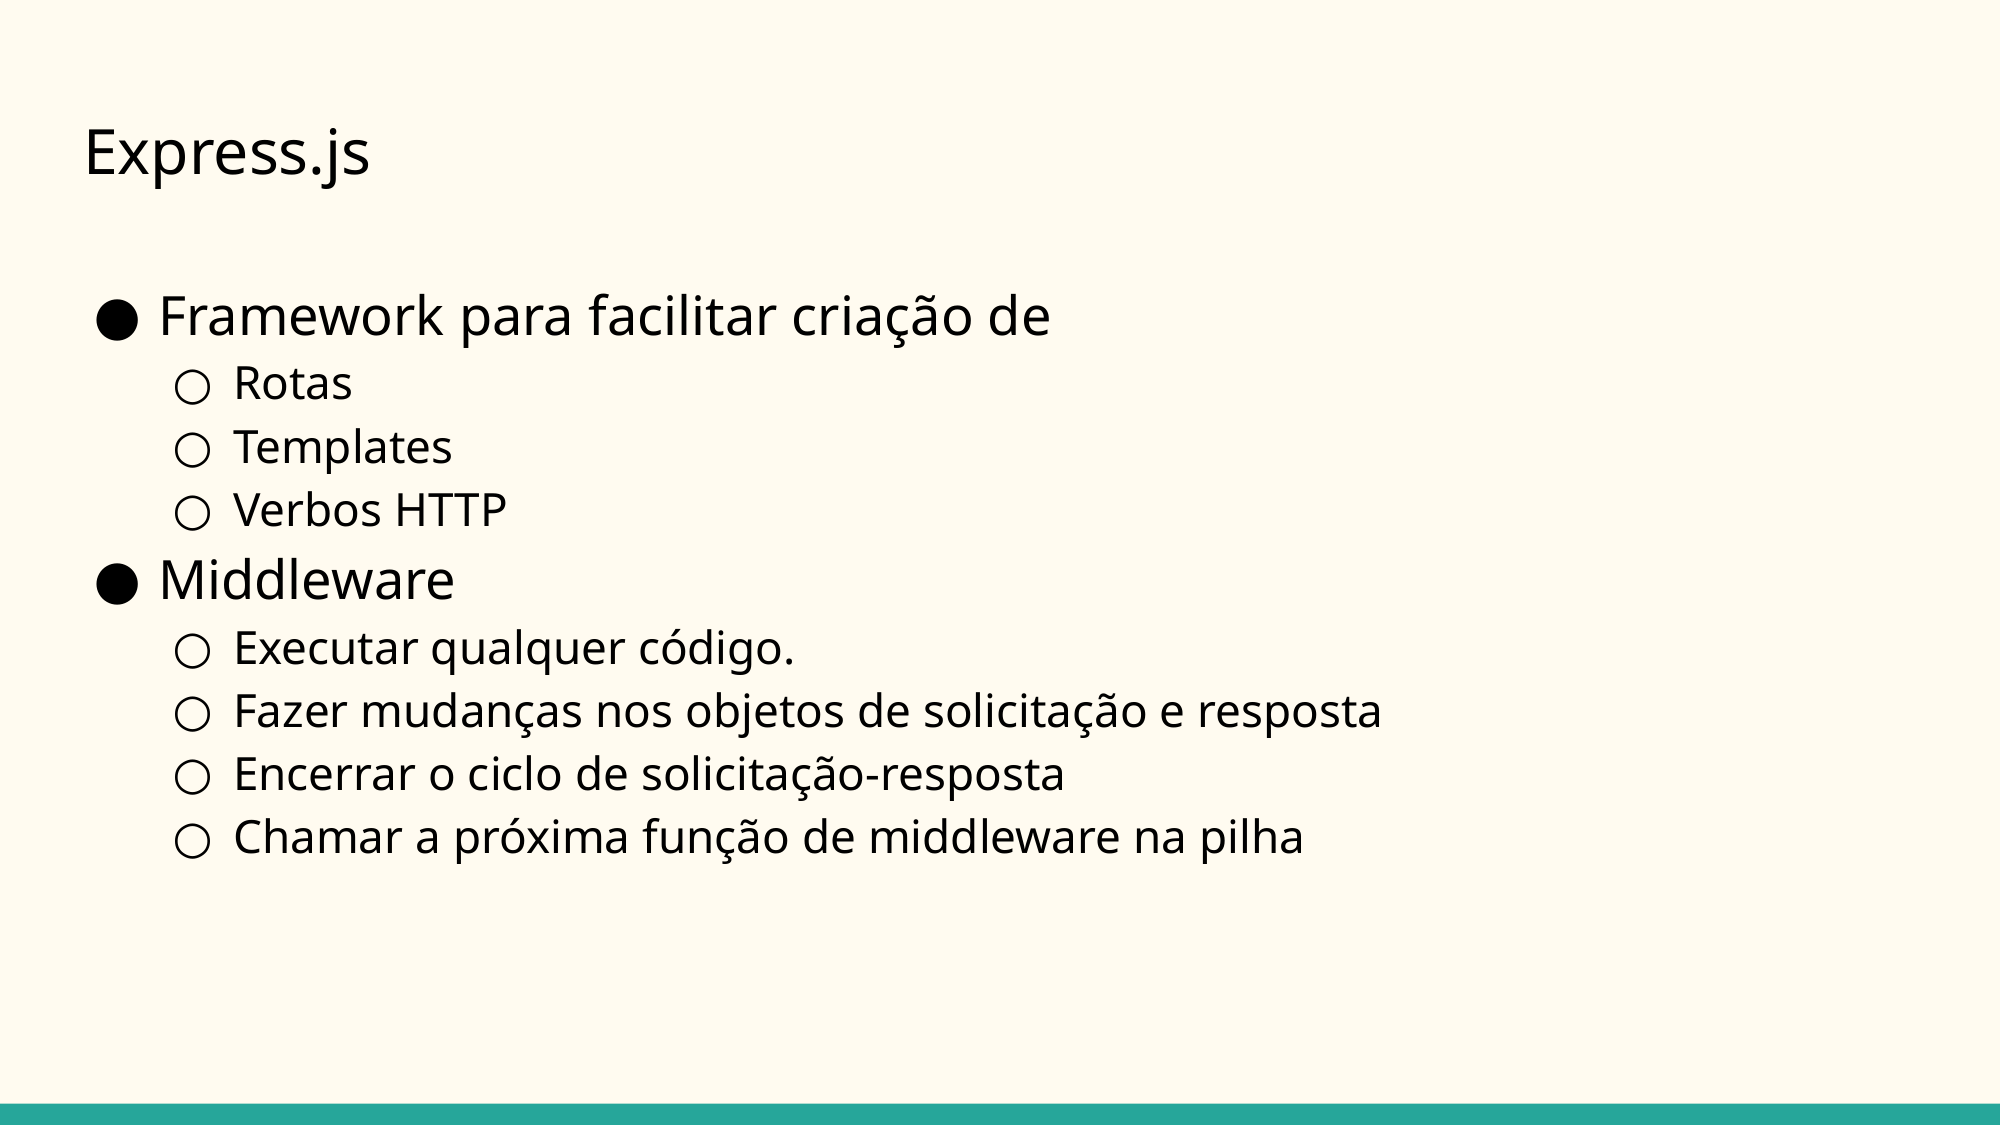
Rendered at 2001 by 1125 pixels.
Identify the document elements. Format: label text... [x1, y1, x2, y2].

list Framework para facilitar criação de Rotas Templates Verbos HTTP Middleware Executar qualquer código. Fazer mudanças nos objetos de solicitação e resposta Encerrar o ciclo de solicitação-resposta Chamar a próxima função de middleware na pilha [68, 256, 1932, 1000]
title Express.js [68, 97, 1932, 232]
